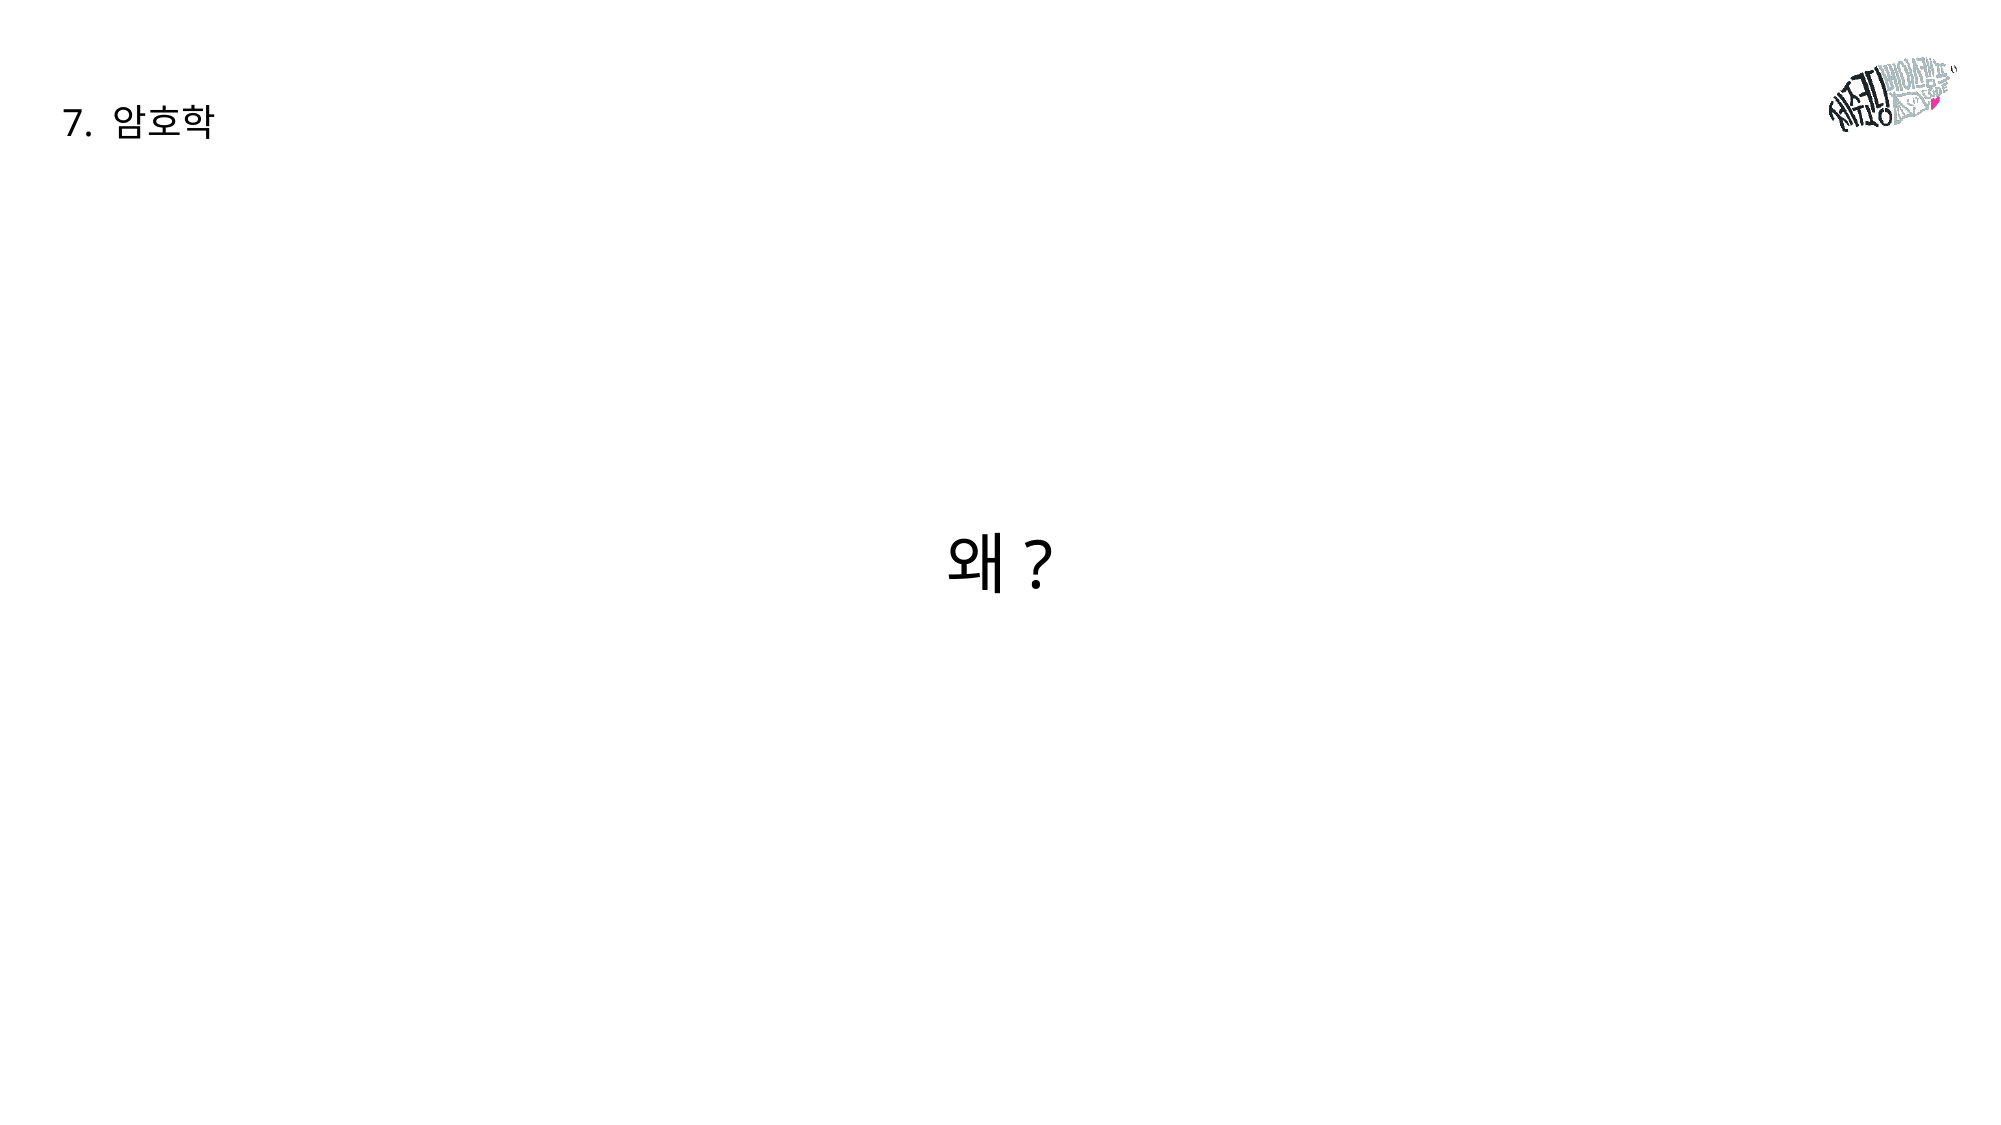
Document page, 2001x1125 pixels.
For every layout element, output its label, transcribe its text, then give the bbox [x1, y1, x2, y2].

text_box 7. 암호학 [47, 92, 231, 152]
picture [1829, 57, 1957, 133]
text_box 왜? [343, 514, 1657, 610]
